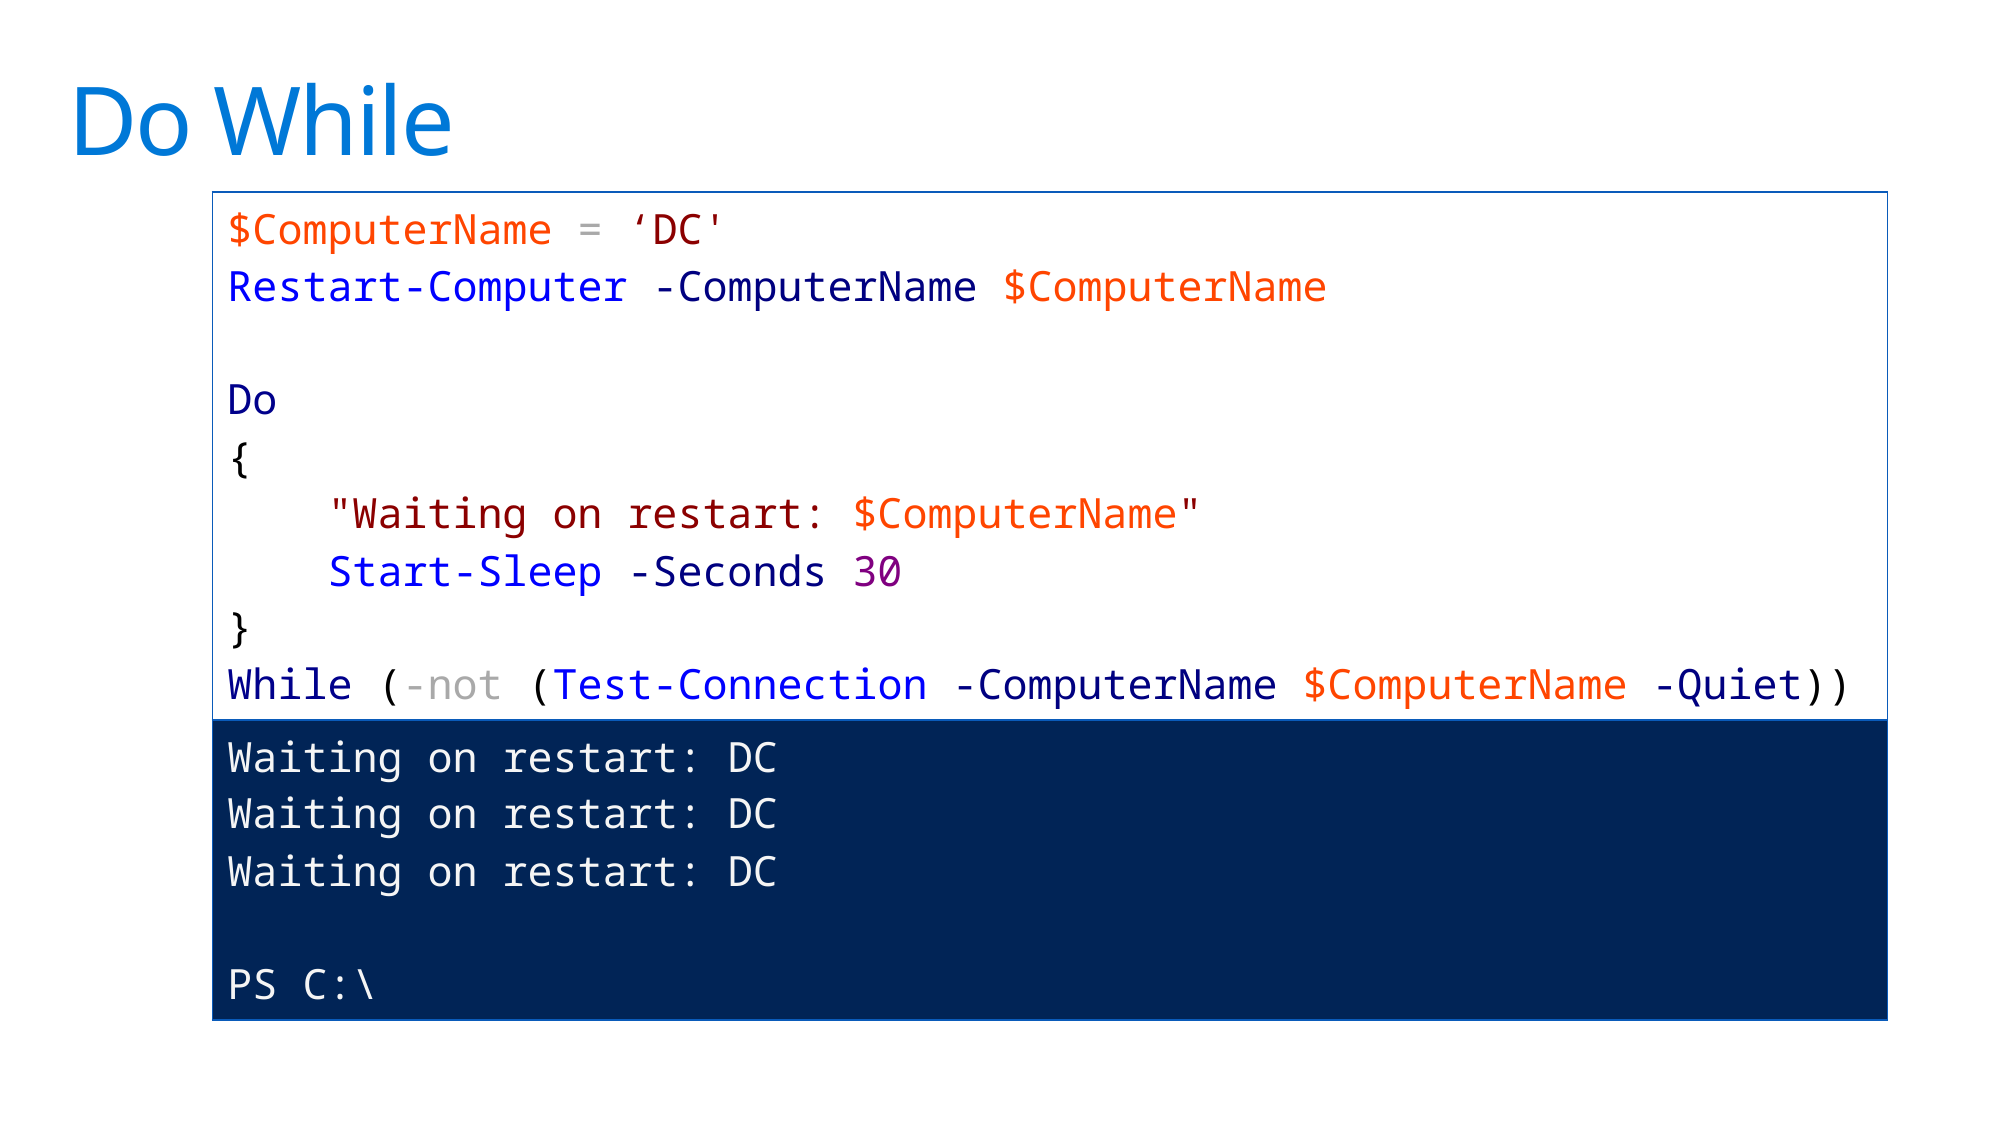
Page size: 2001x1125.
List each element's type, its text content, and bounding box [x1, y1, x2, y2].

table_header $ComputerName = ‘DC' Restart-Computer -ComputerName $ComputerName Do { "Waiting on restart: $ComputerName" Start-Sleep -Seconds 30 } While (-not (Test-Connection -ComputerName $ComputerName -Quiet)) [213, 193, 1887, 719]
title Do While [44, 47, 1957, 196]
table_cell Waiting on restart: DC Waiting on restart: DC Waiting on restart: DC PS C:\ [213, 721, 1887, 1019]
